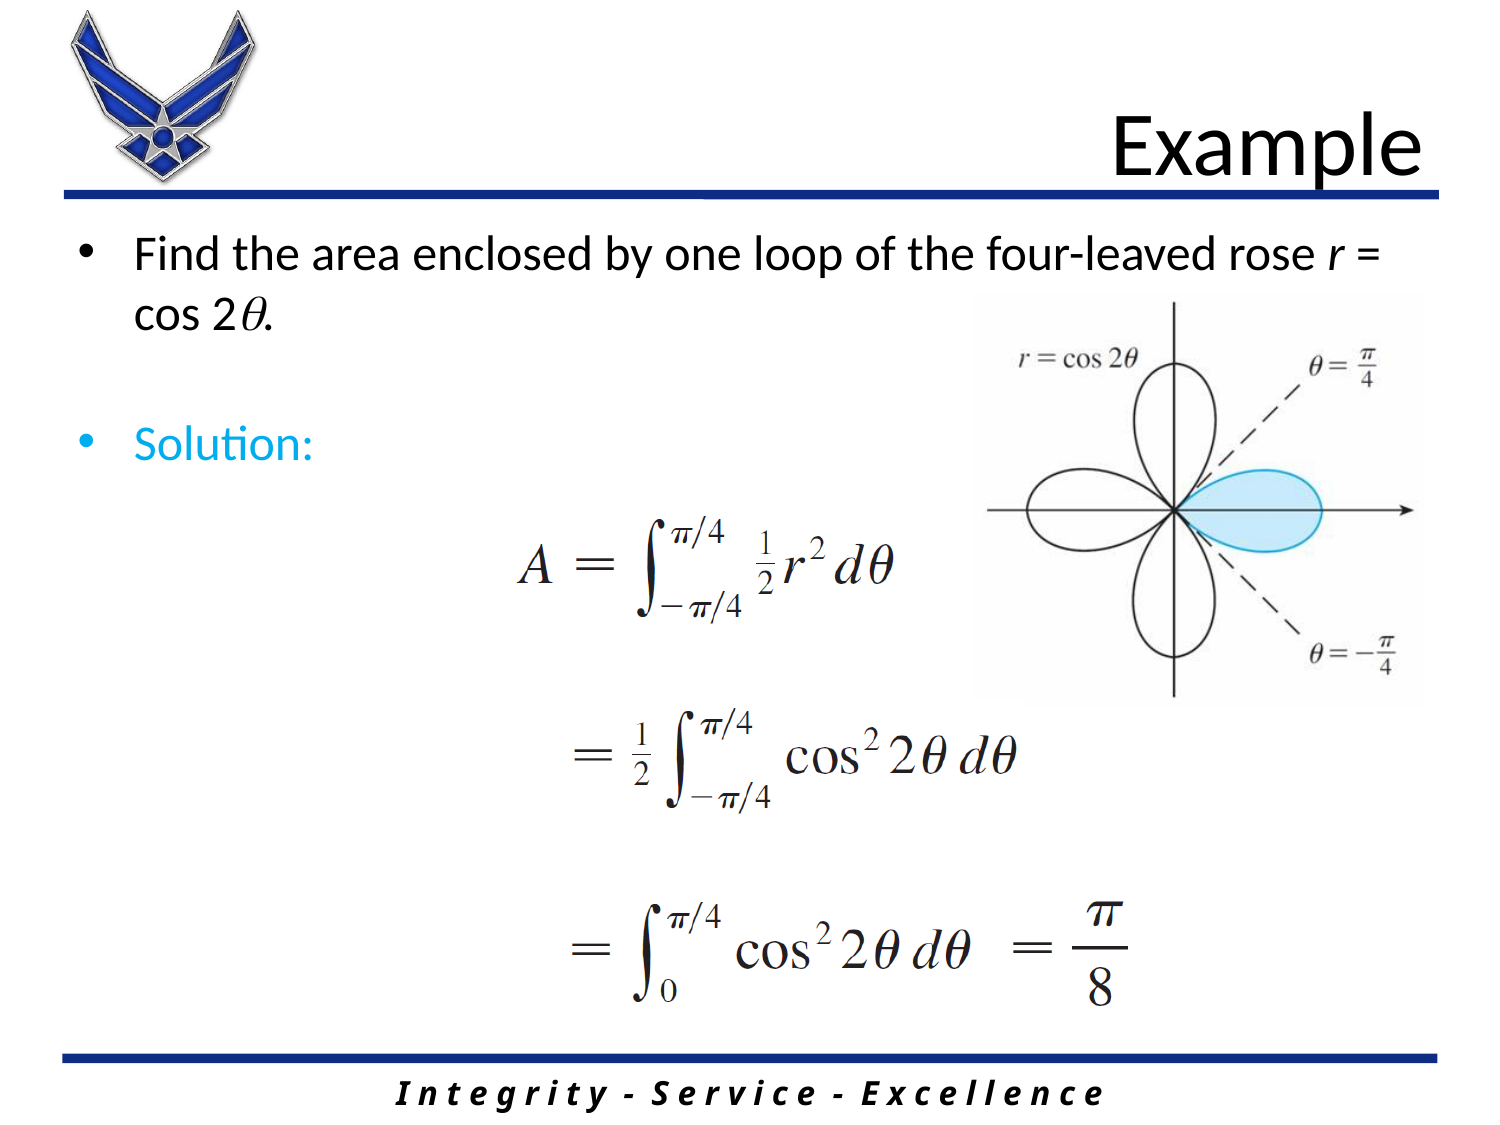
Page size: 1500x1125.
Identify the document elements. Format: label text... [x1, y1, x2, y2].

picture [1009, 890, 1138, 1010]
list Find the area enclosed by one loop of the four-leaved rose r = cos 2. Solution: [62, 213, 1432, 1043]
title Example [270, 45, 1440, 233]
picture [65, 5, 261, 188]
picture [566, 890, 974, 1010]
picture [501, 502, 900, 625]
picture [563, 291, 1424, 822]
